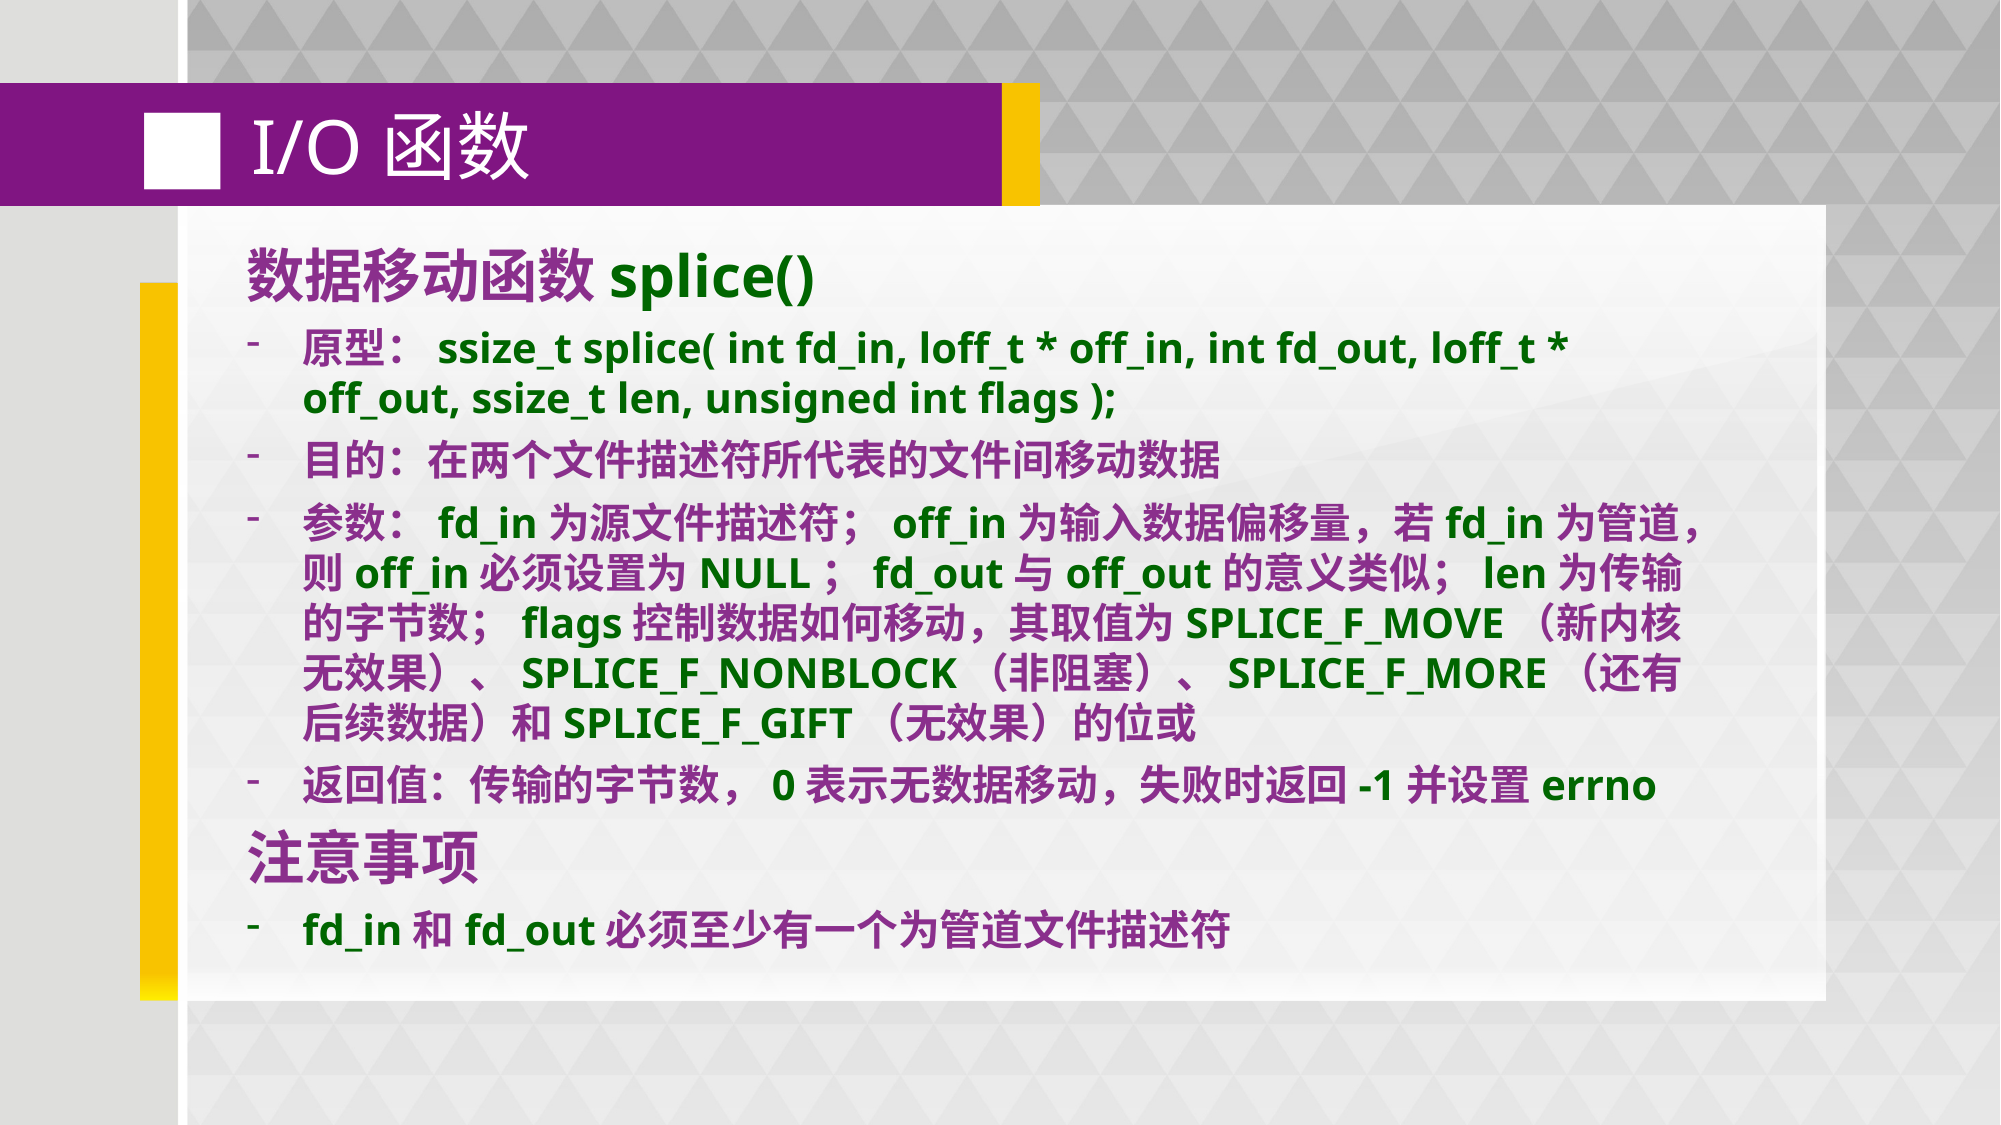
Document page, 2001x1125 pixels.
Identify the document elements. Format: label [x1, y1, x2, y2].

text_box [120, 69, 541, 206]
picture [0, 0, 2000, 1125]
